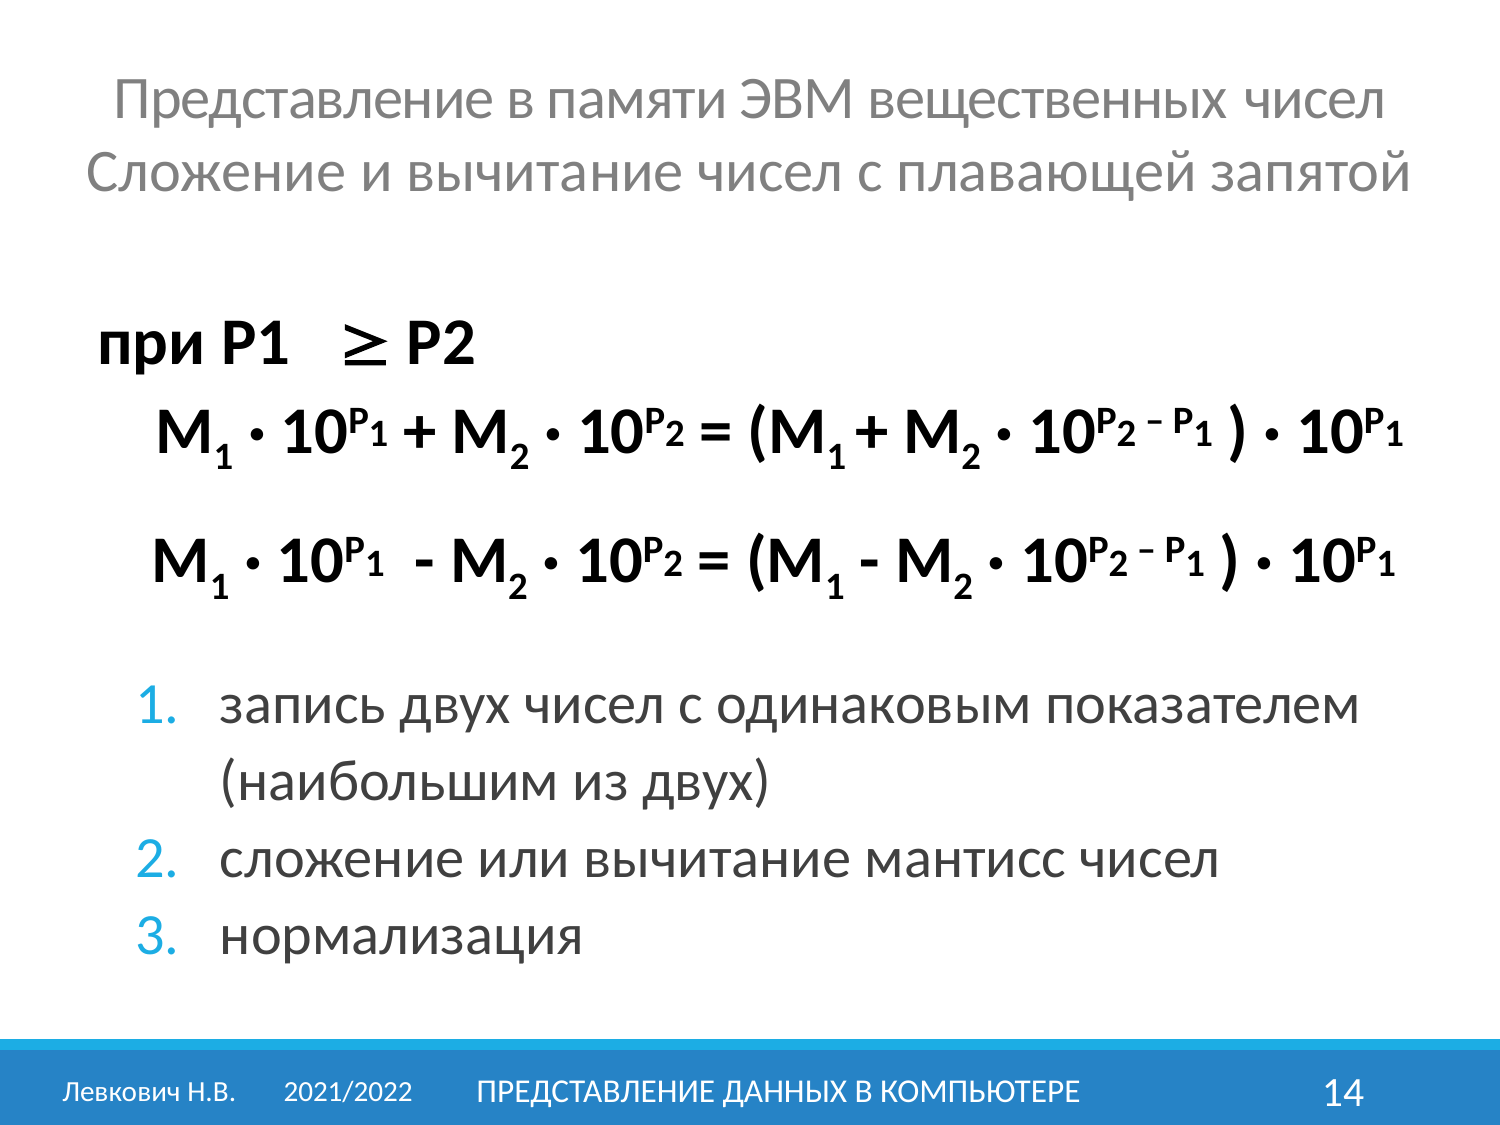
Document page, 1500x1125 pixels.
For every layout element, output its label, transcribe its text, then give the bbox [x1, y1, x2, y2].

text_box M1 · 10P1 - M2 · 10P2 = (M1 - M2 · 10P2 – P1 ) · 10P1 [88, 538, 1459, 654]
list запись двух чисел с одинаковым показателем (наибольшим из двух) сложение или вычитание мантисс чисел нормализация [106, 654, 1451, 988]
text_box при P1  P2 M1 · 10P1 + M2 · 10P2 = (M1 + M2 · 10P2 – P1 ) · 10P1 [82, 302, 1477, 472]
footer Представление данных в компьютере [453, 1059, 1105, 1120]
slide_number 14 [1218, 1059, 1380, 1120]
text_box Представление в памяти ЭВМ вещественных чисел Сложение и вычитание чисел с плавающей запятой [41, 76, 1459, 197]
slide_number Левкович Н.В. 2021/2022 [47, 1059, 440, 1120]
